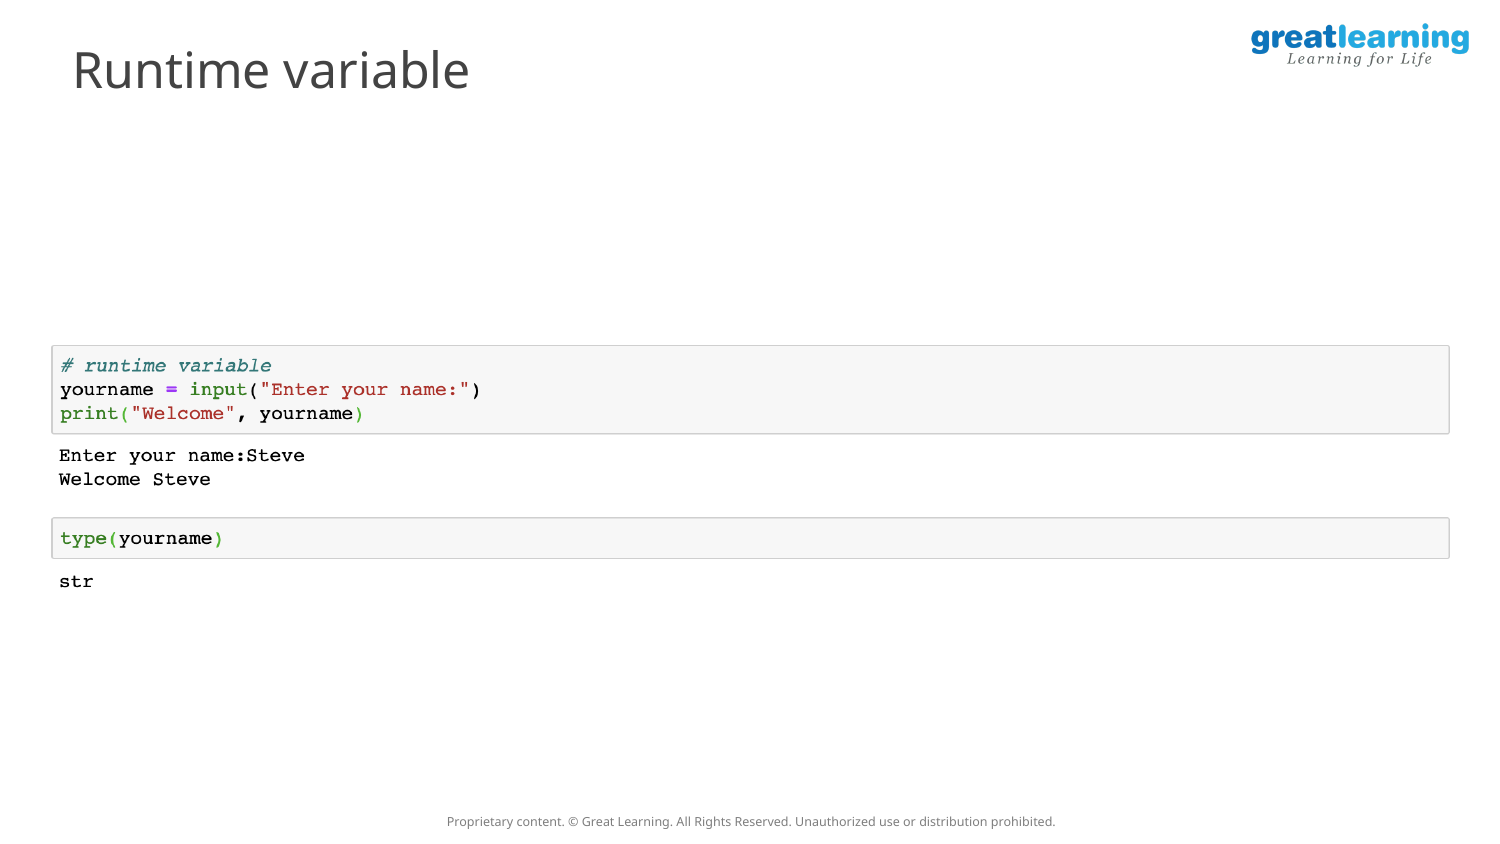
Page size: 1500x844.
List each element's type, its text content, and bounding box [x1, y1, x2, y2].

text_box Runtime variable [56, 23, 1322, 110]
picture [1322, 23, 1469, 67]
picture [44, 336, 1473, 601]
